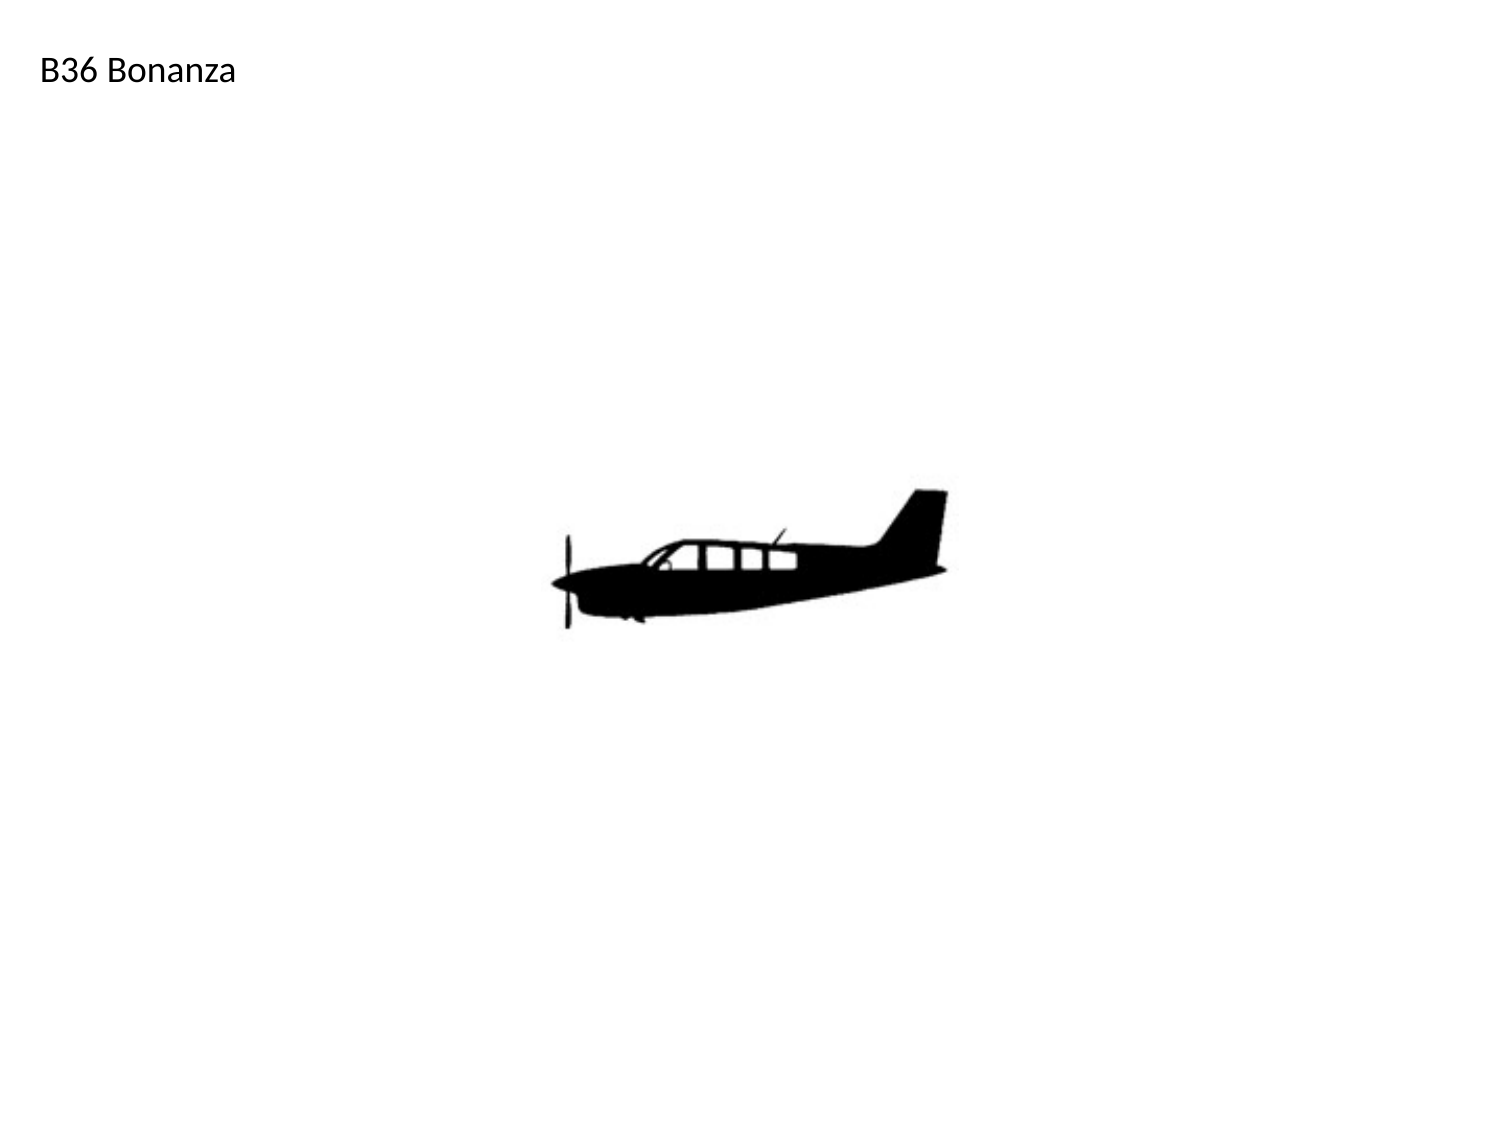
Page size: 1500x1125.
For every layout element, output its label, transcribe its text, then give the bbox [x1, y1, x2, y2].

picture [541, 458, 959, 667]
text_box B36 Bonanza [25, 37, 748, 98]
